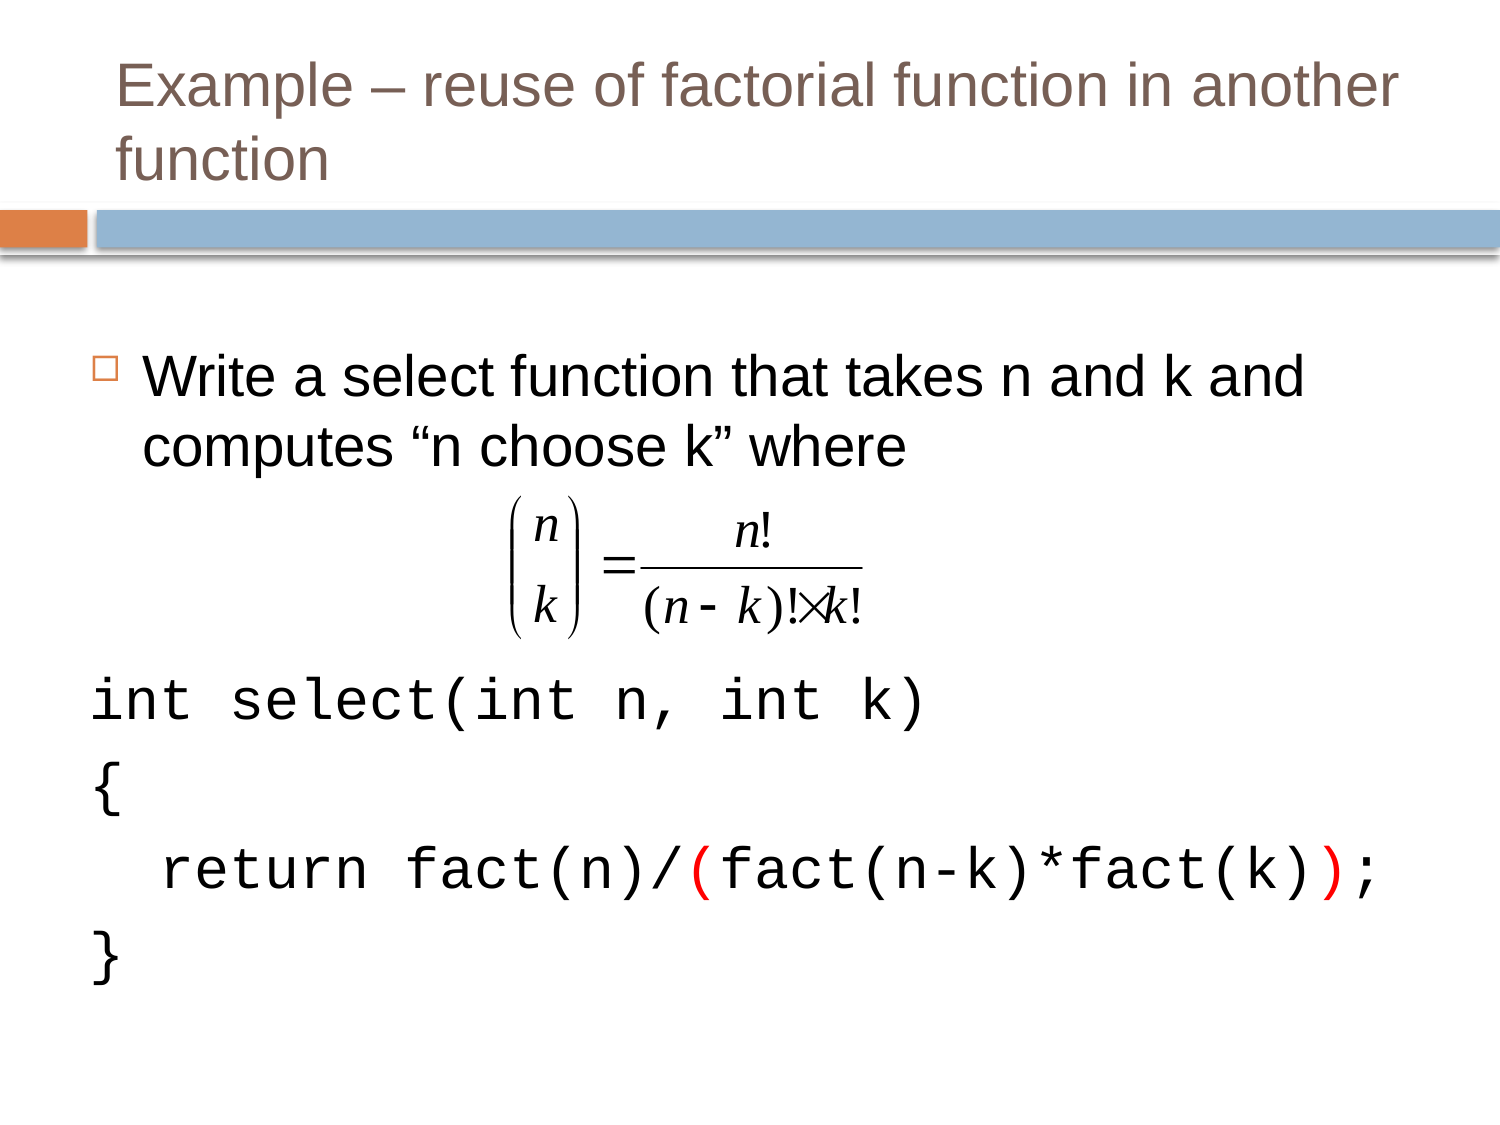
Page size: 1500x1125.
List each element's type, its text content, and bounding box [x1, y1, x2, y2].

text_box Write a select function that takes n and k and computes “n choose k” where int select(int n, int k) { return fact(n)/(fact(n-k)*fact(k)); } [75, 330, 1469, 1006]
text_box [499, 487, 876, 649]
title Example – reuse of factorial function in another function [100, 37, 1438, 200]
